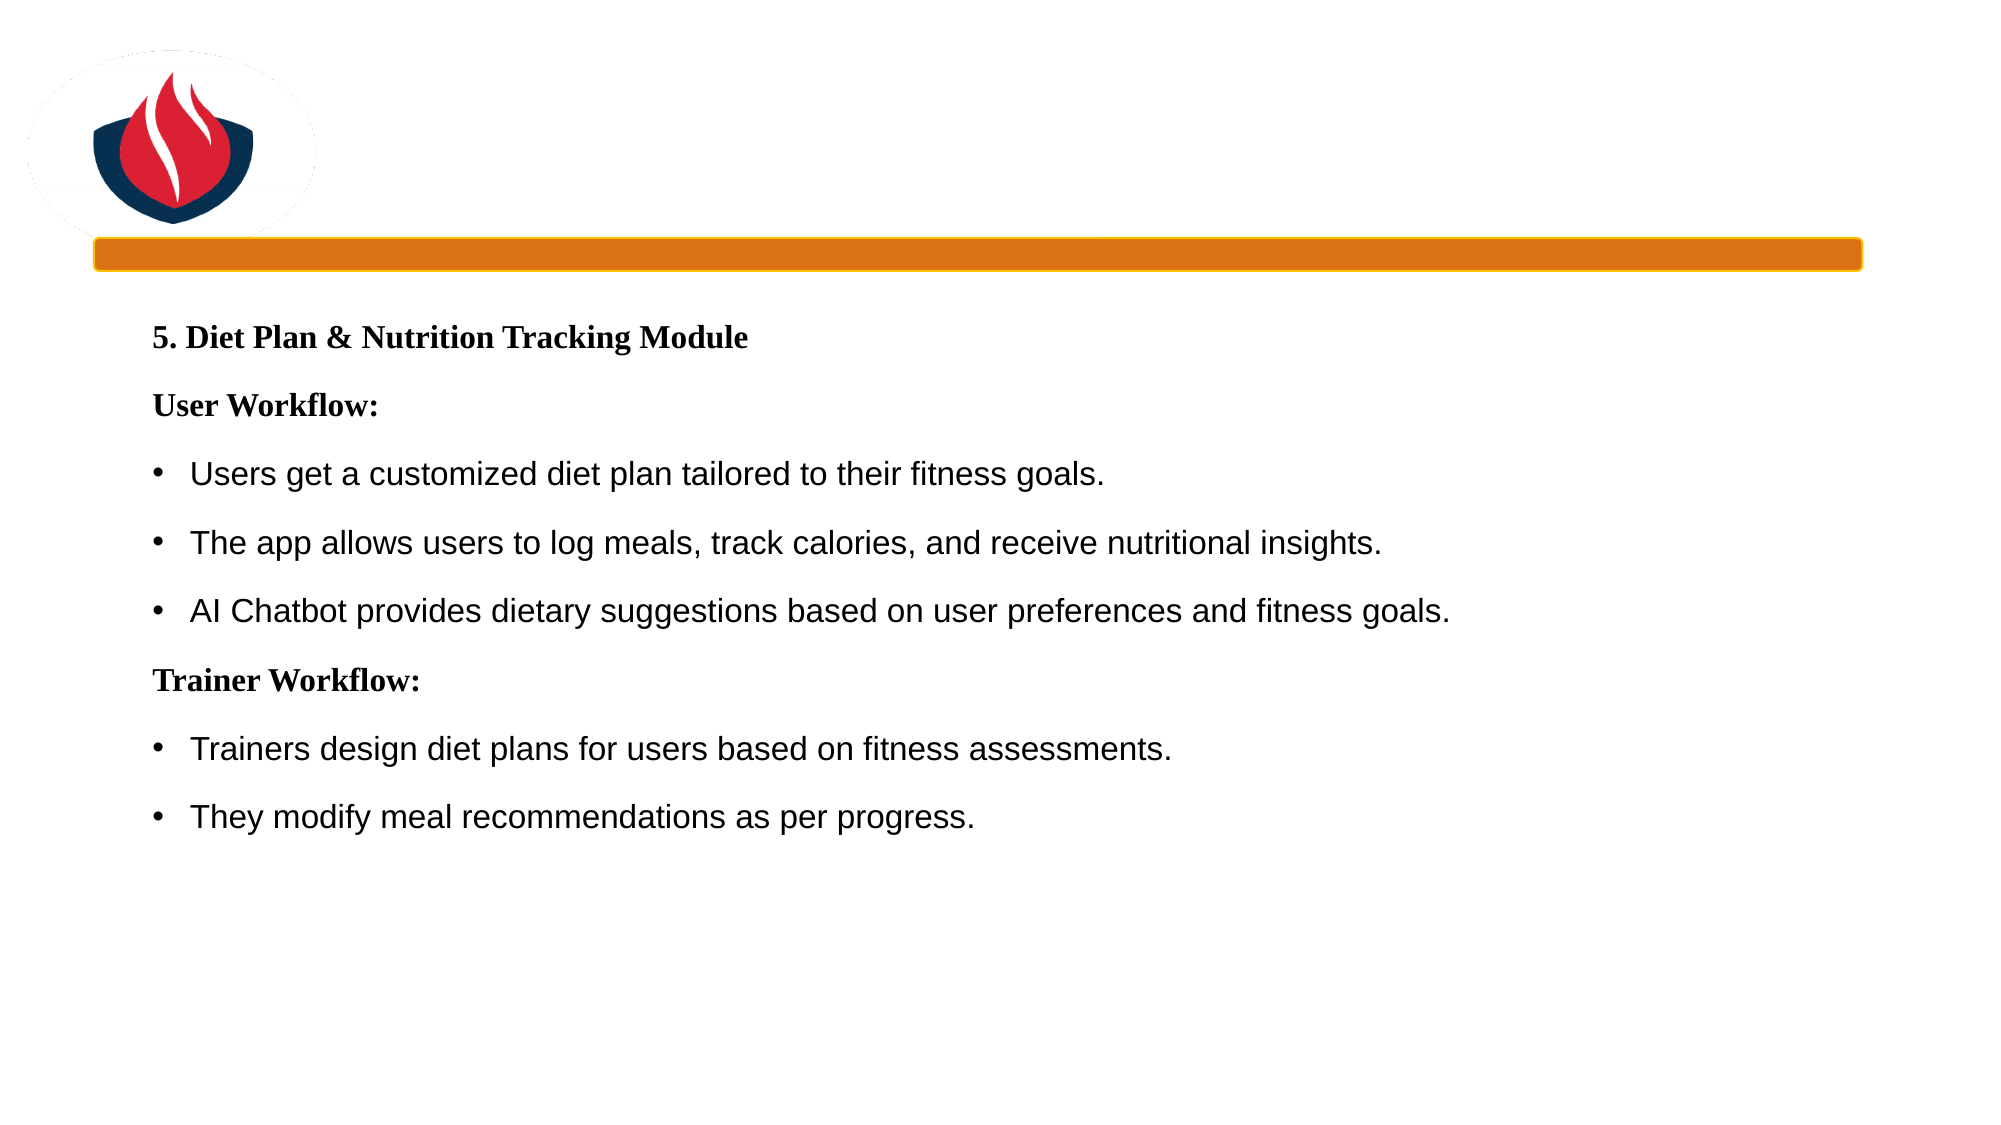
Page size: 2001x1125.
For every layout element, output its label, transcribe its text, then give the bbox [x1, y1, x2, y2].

list 5. Diet Plan & Nutrition Tracking Module User Workflow: Users get a customized diet plan tailored to their fitness goals. The app allows users to log meals, track calories, and receive nutritional insights. AI Chatbot provides dietary suggestions based on user preferences and fitness goals. Trainer Workflow: Trainers design diet plans for users based on fitness assessments. They modify meal recommendations as per progress. [137, 299, 1863, 1014]
title [280, 59, 1863, 278]
picture [0, 27, 343, 267]
